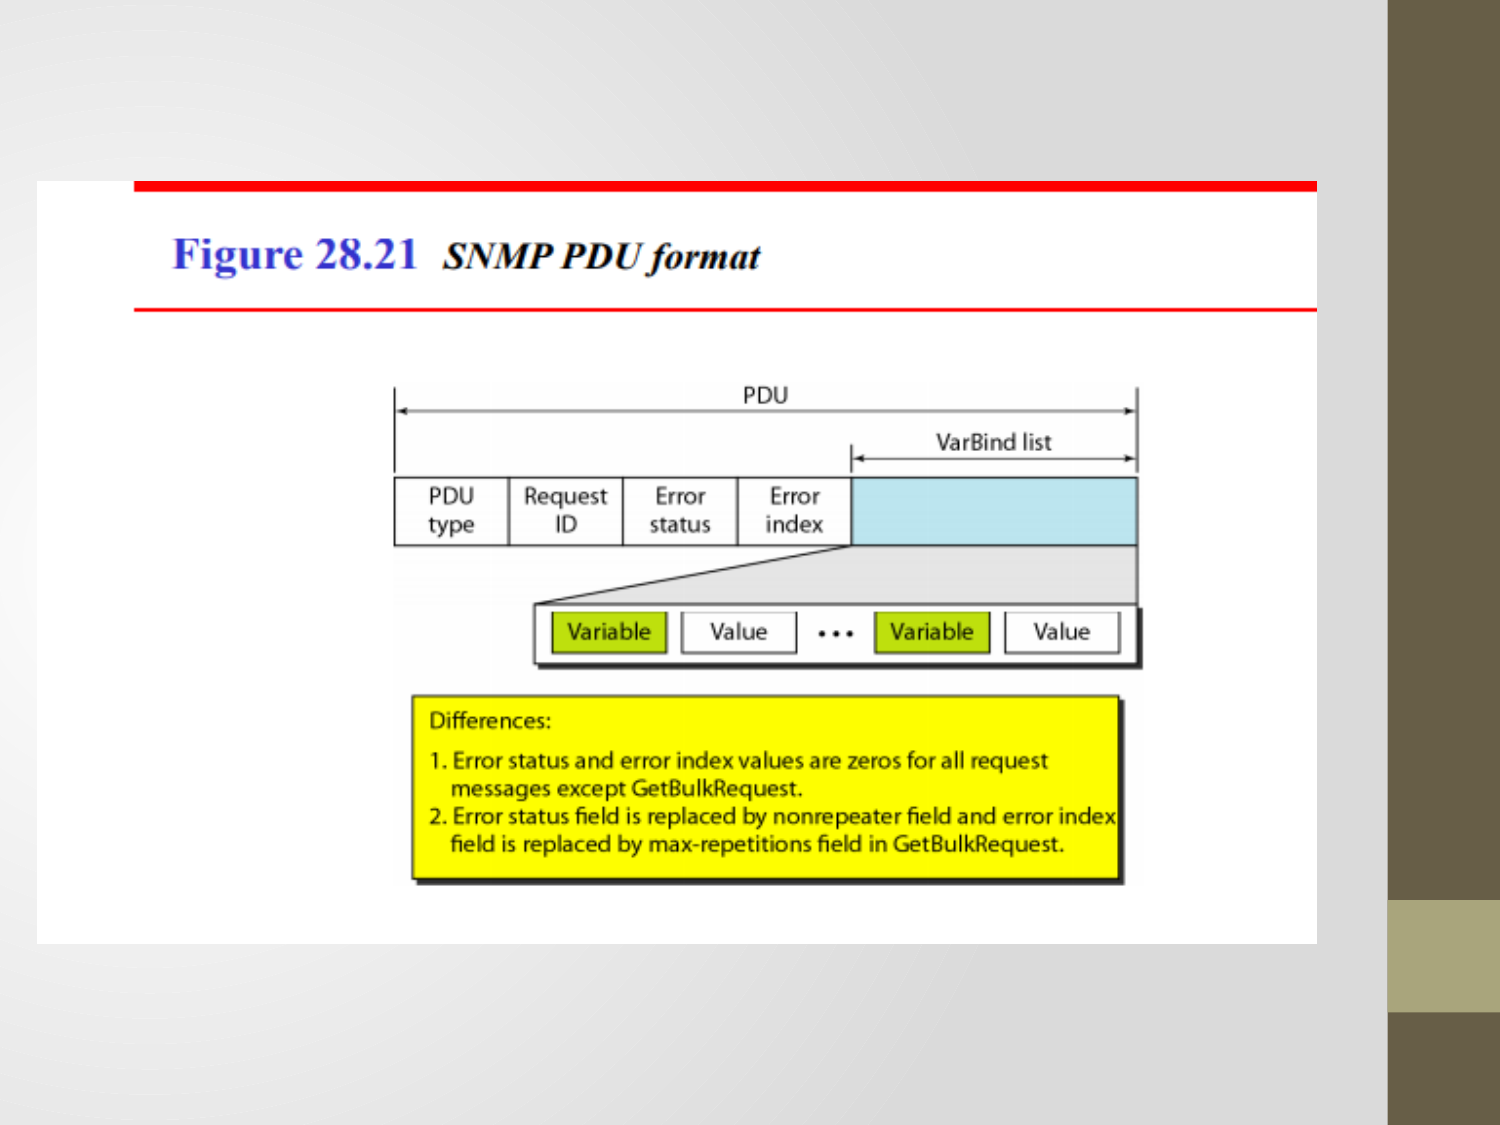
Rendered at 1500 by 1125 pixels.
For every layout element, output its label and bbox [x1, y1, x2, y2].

list [36, 181, 1317, 944]
